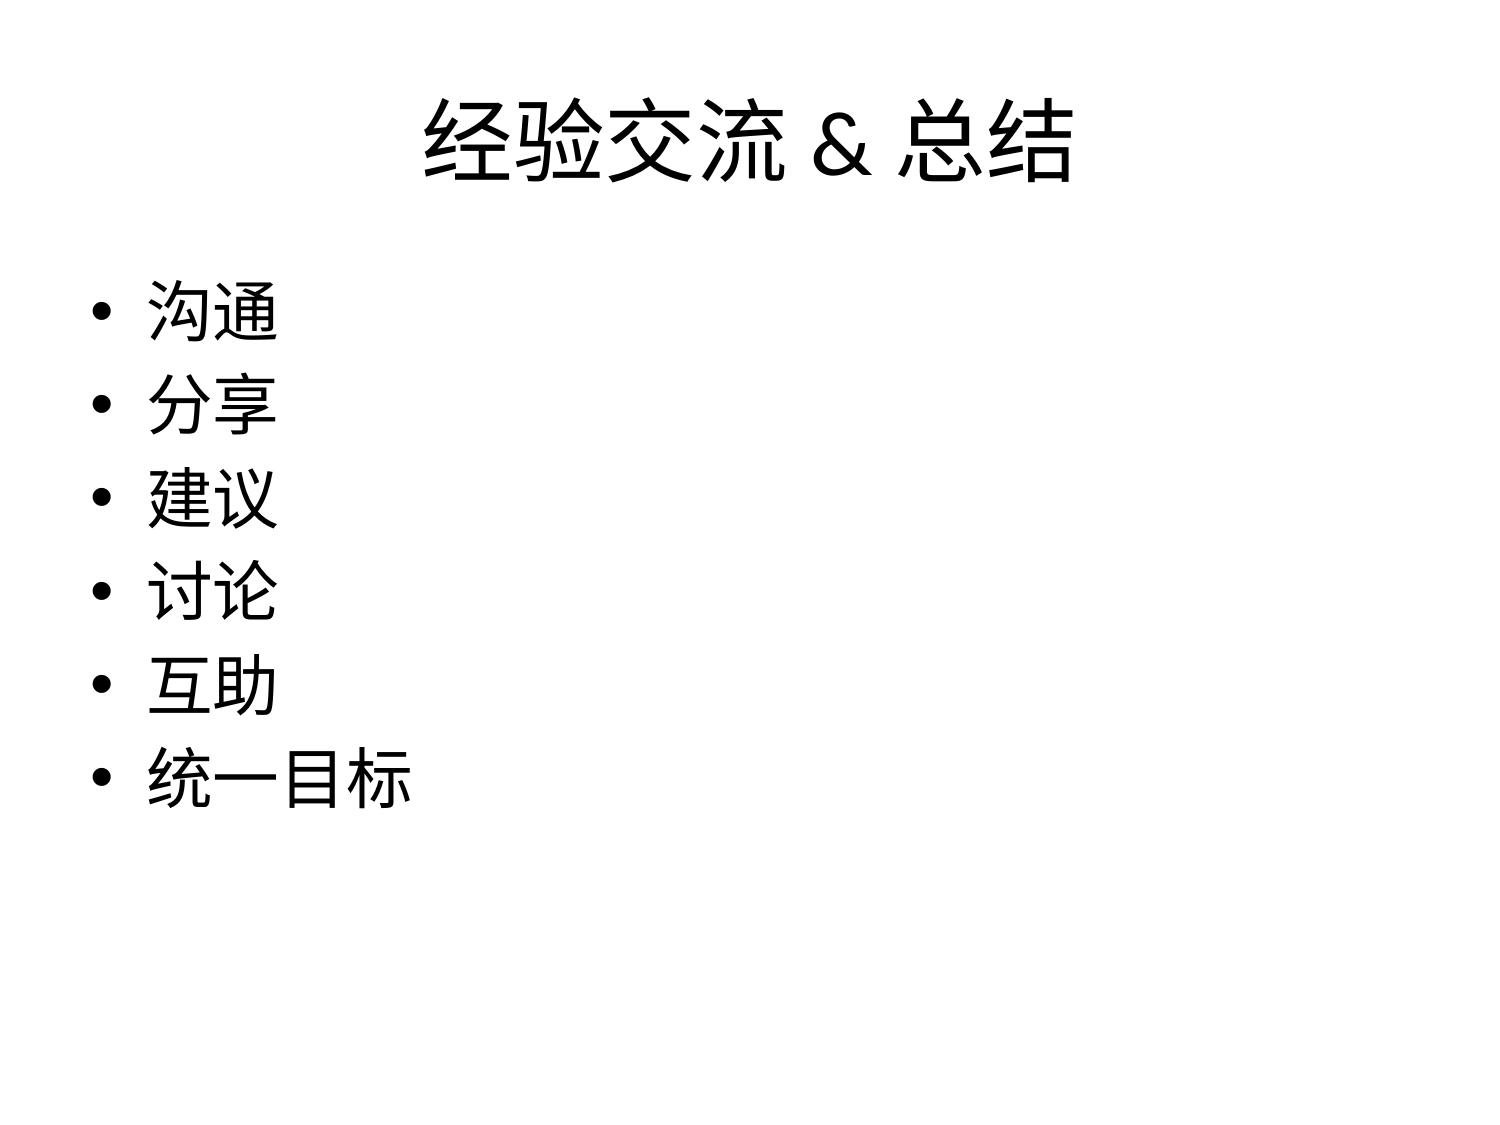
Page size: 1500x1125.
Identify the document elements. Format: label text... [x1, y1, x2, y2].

list 沟通 分享 建议 讨论 互助 统一目标 [75, 262, 1425, 1005]
title 经验交流&总结 [75, 45, 1425, 233]
